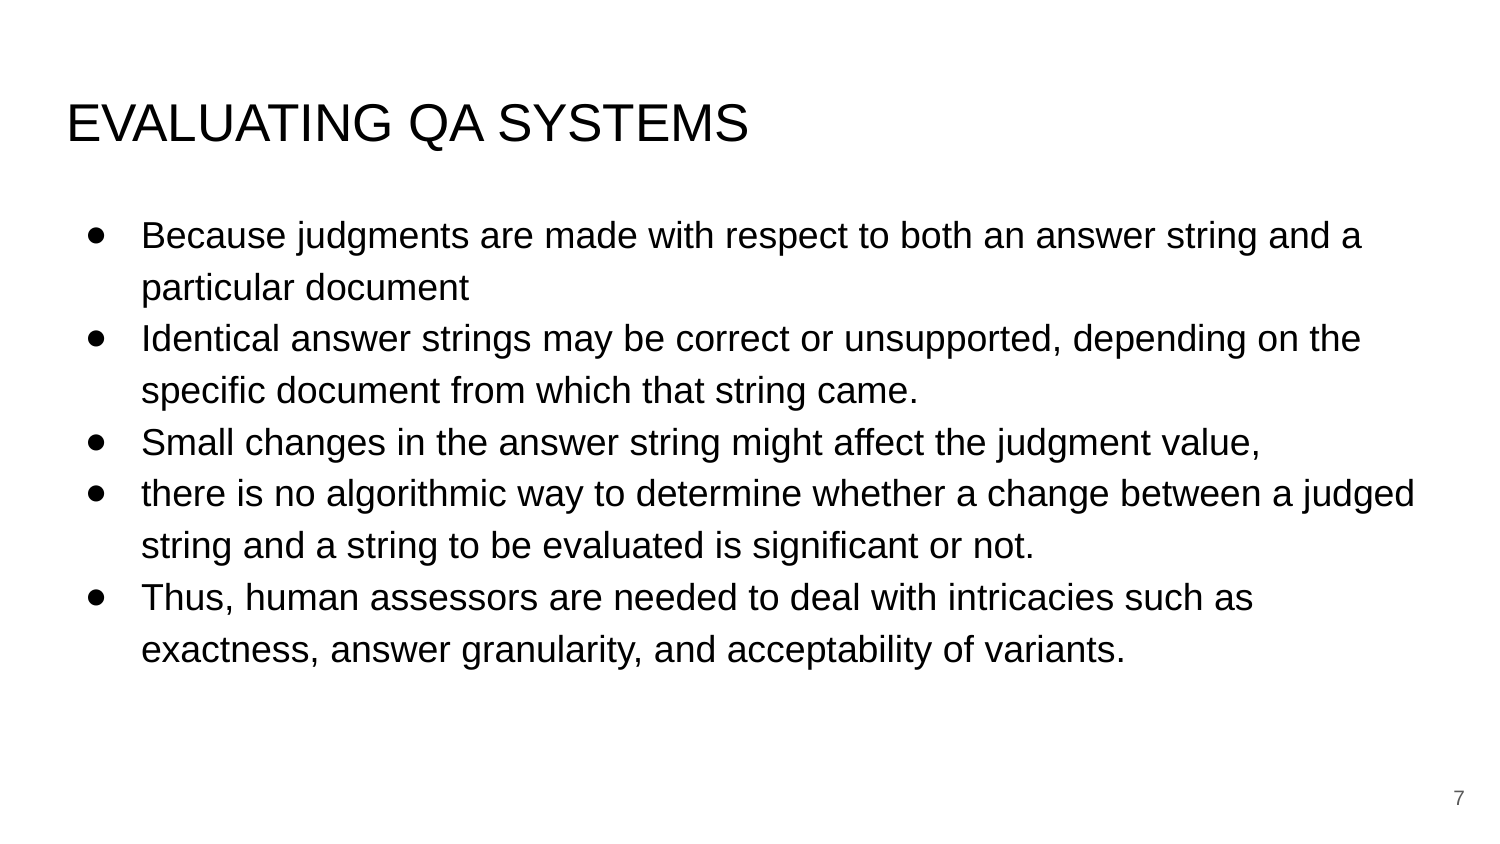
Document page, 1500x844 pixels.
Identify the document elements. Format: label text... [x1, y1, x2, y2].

list Because judgments are made with respect to both an answer string and a particular document Identical answer strings may be correct or unsupported, depending on the specific document from which that string came. Small changes in the answer string might affect the judgment value, there is no algorithmic way to determine whether a change between a judged string and a string to be evaluated is significant or not. Thus, human assessors are needed to deal with intricacies such as exactness, answer granularity, and acceptability of variants. [51, 189, 1449, 750]
slide_number ‹#› [1389, 764, 1480, 830]
title EVALUATING QA SYSTEMS [51, 72, 1449, 167]
